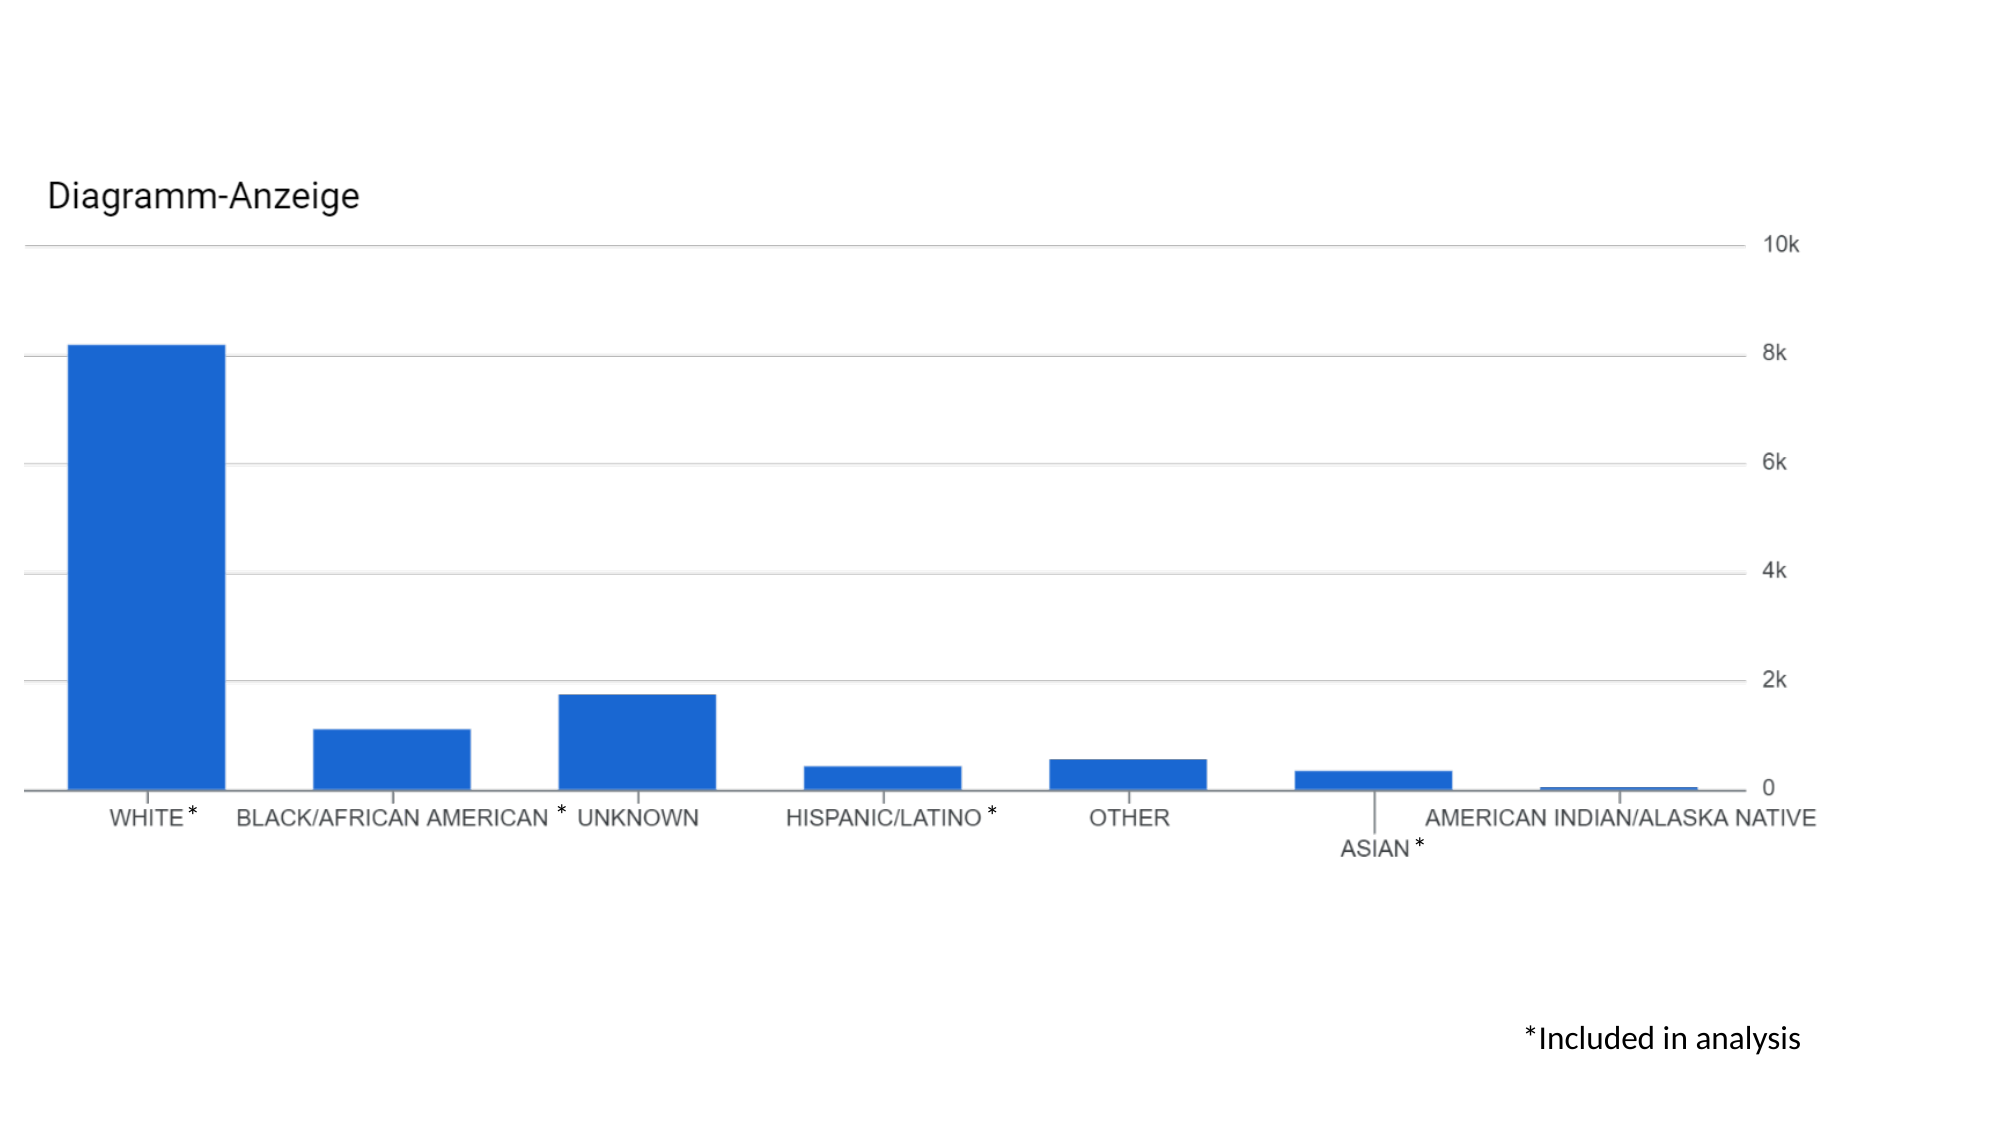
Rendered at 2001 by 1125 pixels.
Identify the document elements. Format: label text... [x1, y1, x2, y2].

picture [24, 175, 1976, 866]
text_box *Included in analysis [1507, 1001, 1911, 1061]
